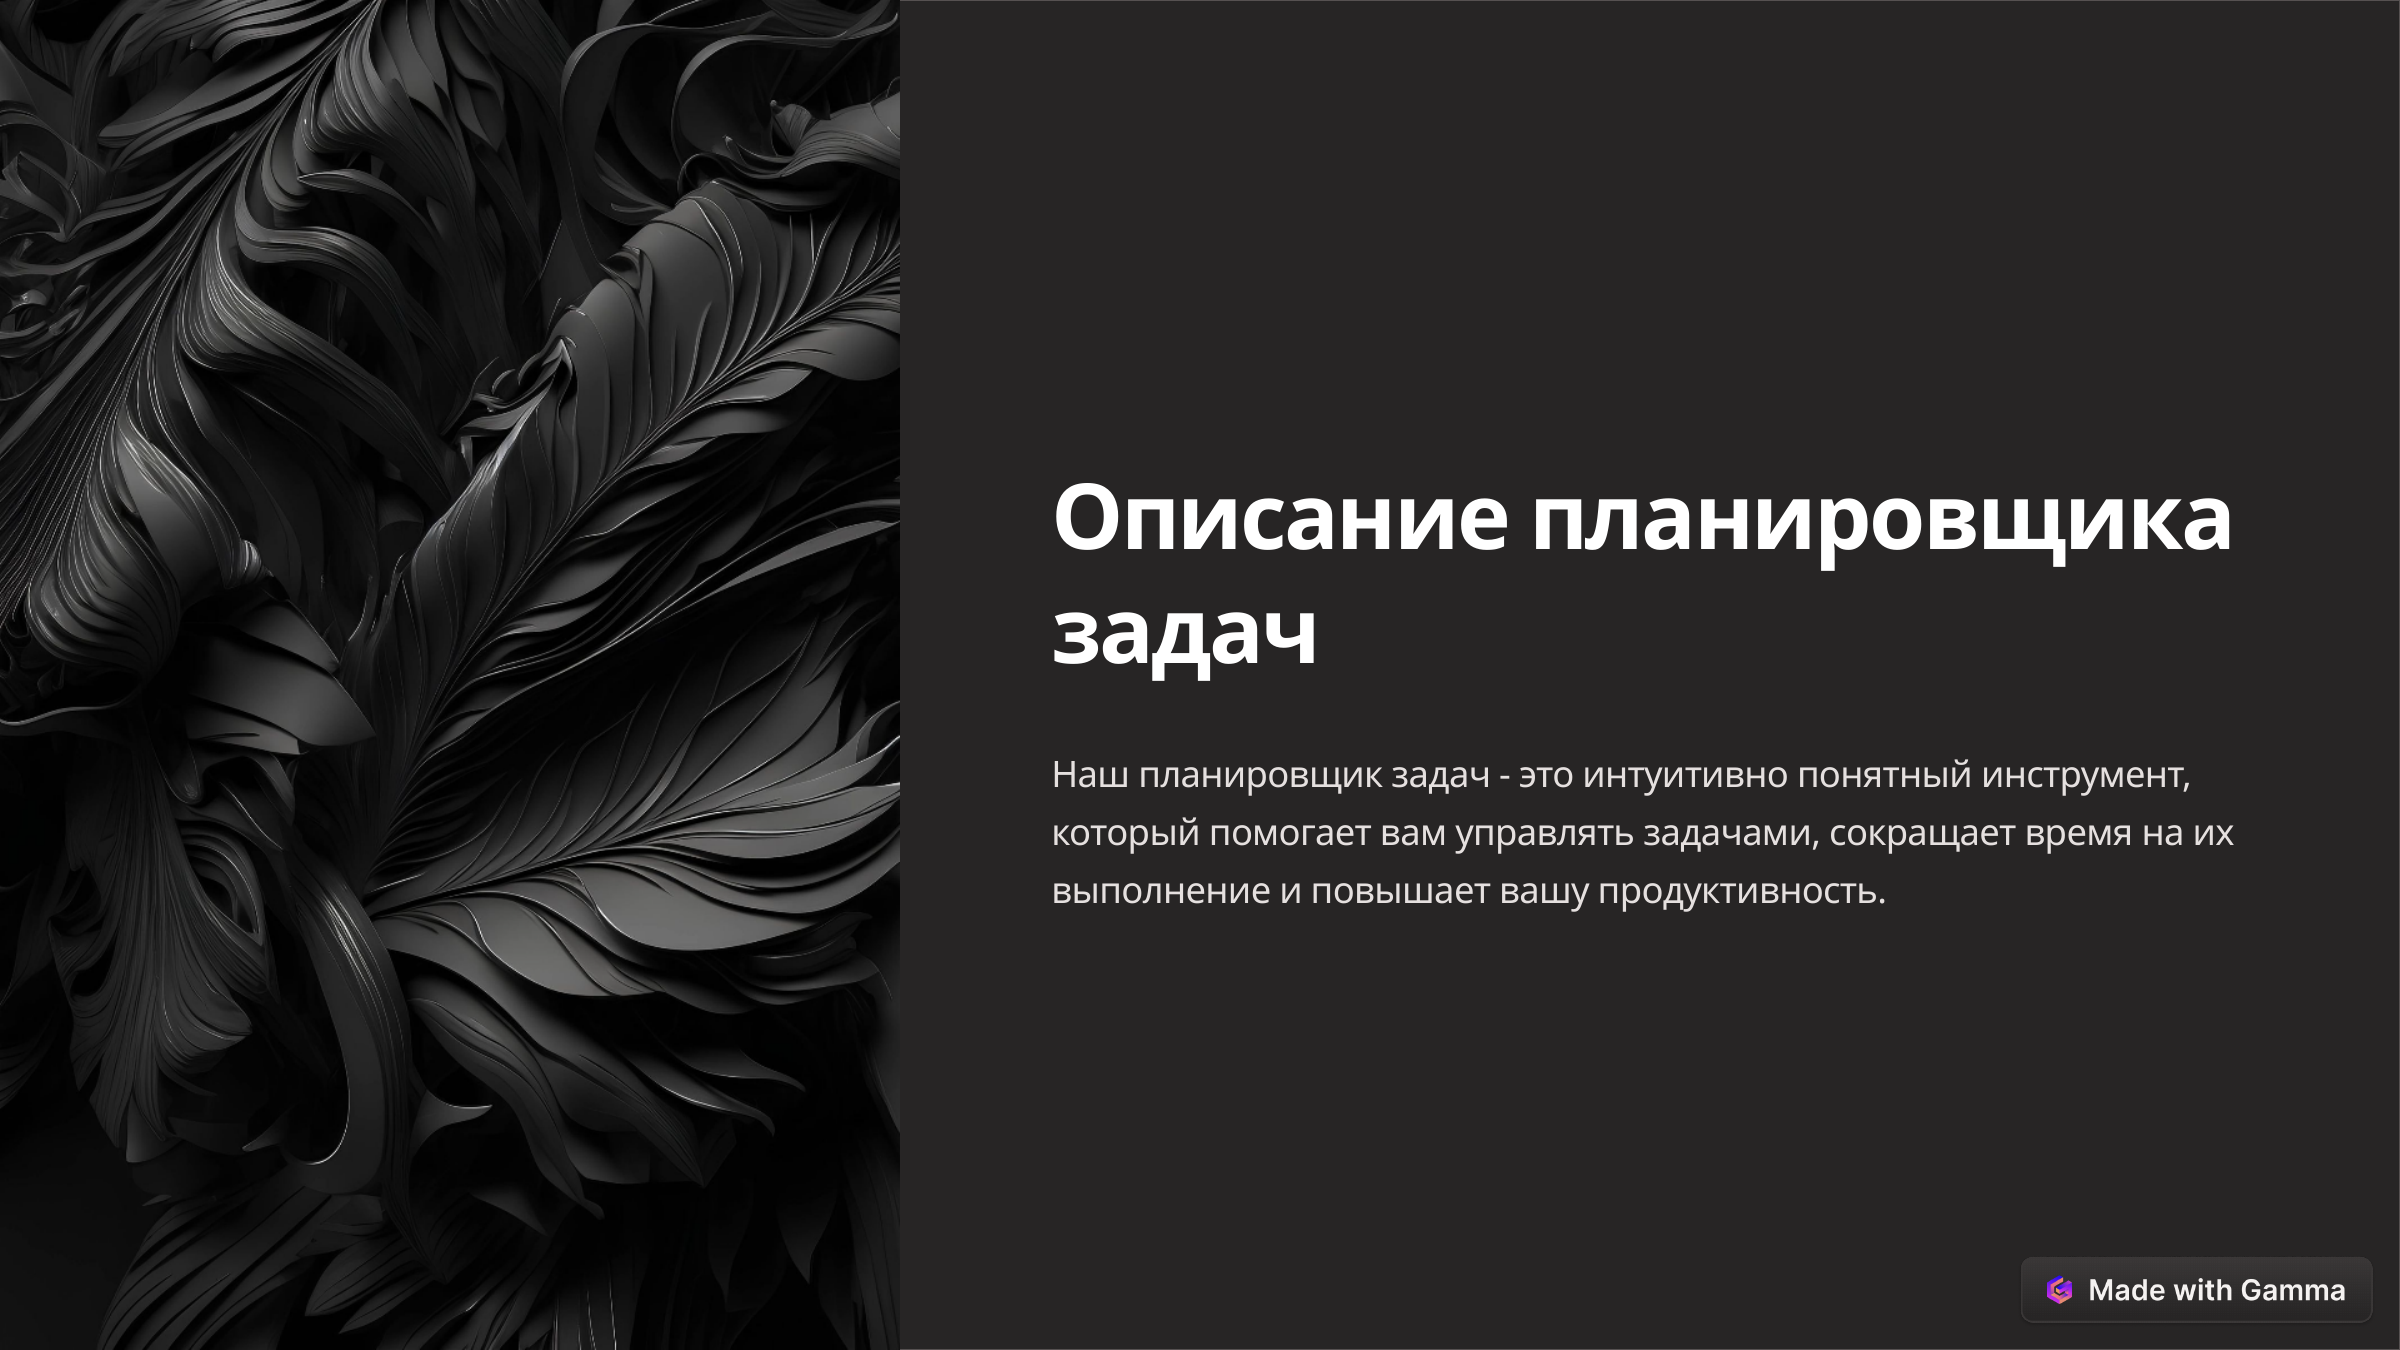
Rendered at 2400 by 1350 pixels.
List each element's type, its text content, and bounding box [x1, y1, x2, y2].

picture [0, 0, 900, 1350]
picture [2008, 1244, 2385, 1335]
text_box Описание планировщика задач [1036, 446, 2264, 674]
text_box Наш планировщик задач - это интуитивно понятный инструмент, который помогает вам управлять задачами, сокращает время на их выполнение и повышает вашу продуктивность. [1036, 728, 2264, 904]
text_box [900, 0, 2400, 1350]
